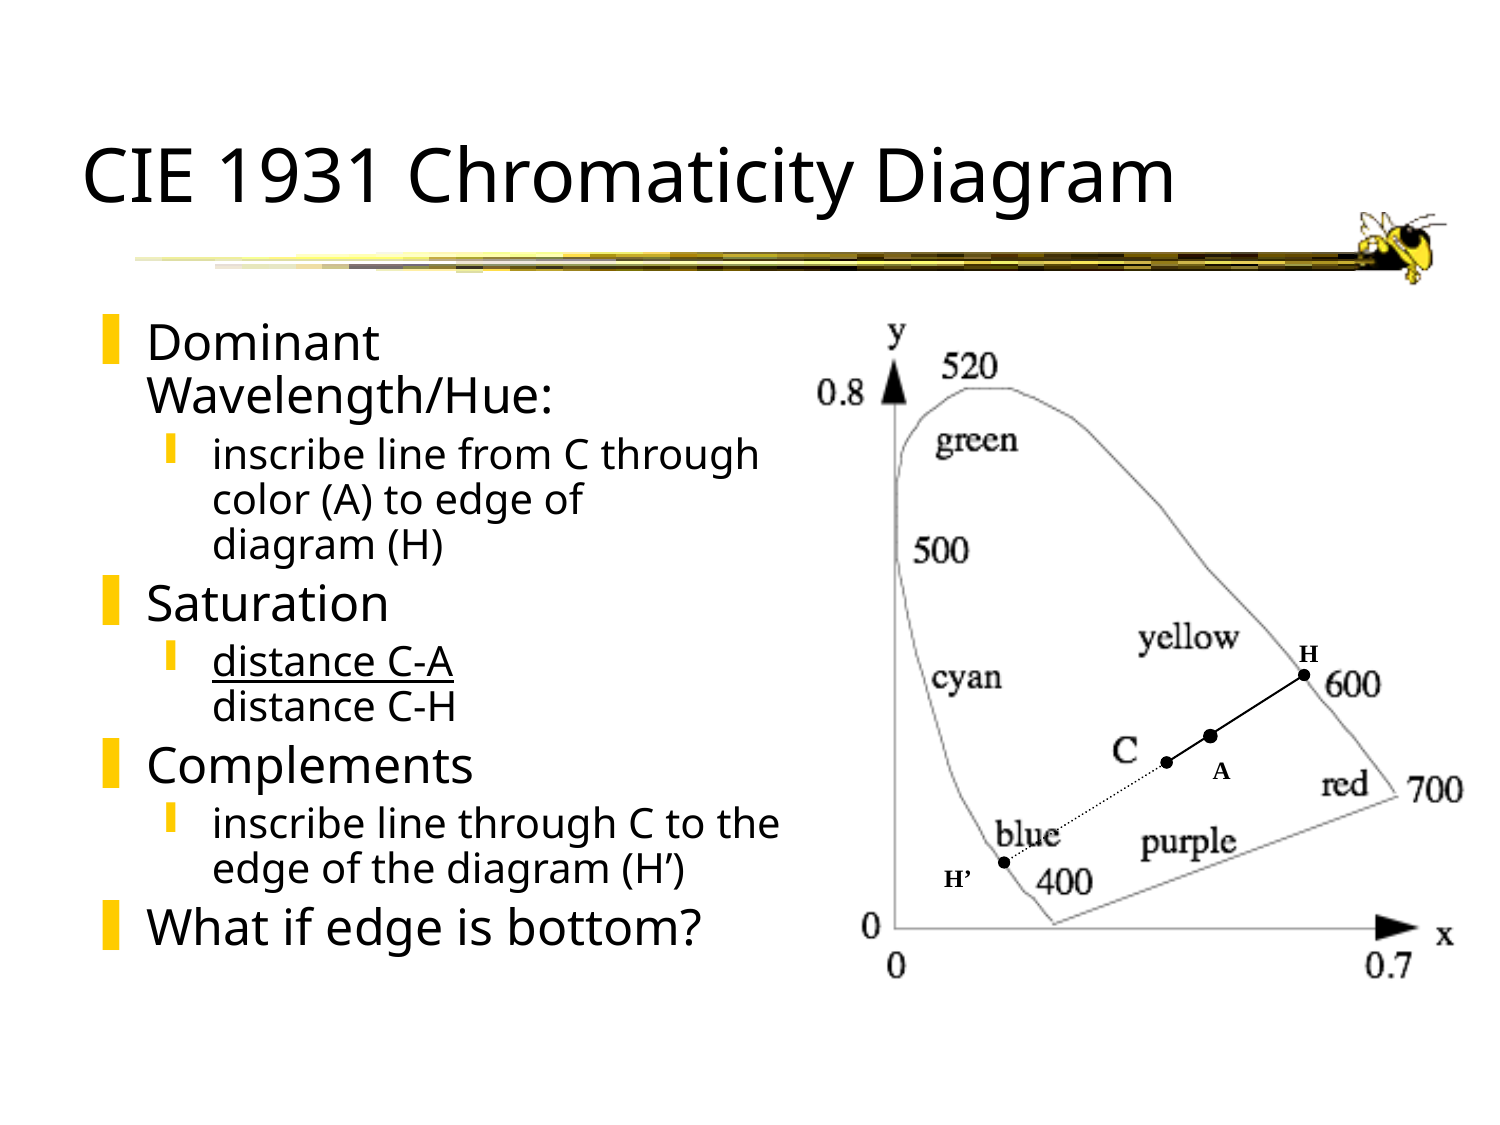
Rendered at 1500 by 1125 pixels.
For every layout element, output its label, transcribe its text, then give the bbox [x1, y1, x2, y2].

picture [109, 212, 1450, 288]
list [812, 309, 1471, 994]
list Dominant Wavelength/Hue: inscribe line from C through color (A) to edge of diagram (H) Saturation distance C-A distance C-H Complements inscribe line through C to the edge of the diagram (H’) What if edge is bottom? [75, 309, 812, 994]
title CIE 1931 Chromaticity Diagram [66, 37, 1342, 225]
